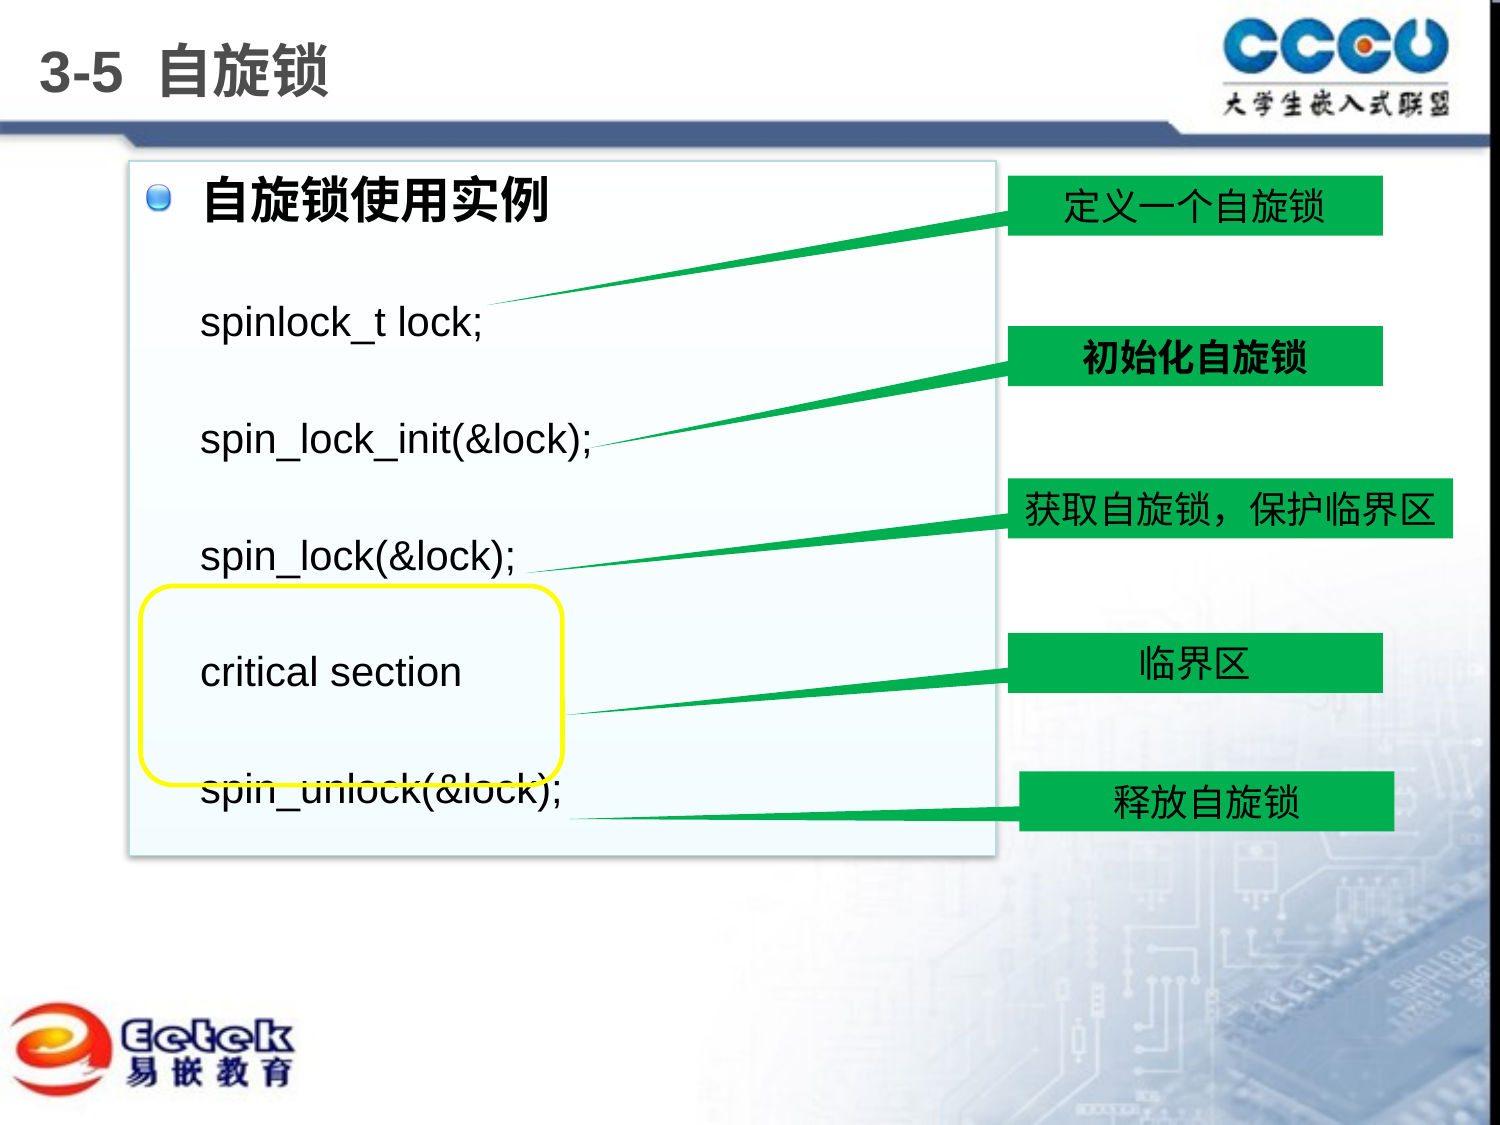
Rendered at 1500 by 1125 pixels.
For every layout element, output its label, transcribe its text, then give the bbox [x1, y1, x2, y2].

text_box 初始化自旋锁 [589, 326, 1383, 448]
title 3-5 自旋锁 [24, 0, 1151, 138]
text_box 释放自旋锁 [568, 771, 1395, 832]
text_box 临界区 [564, 632, 1383, 716]
list 自旋锁使用实例 spinlock_t lock; spin_lock_init(&lock); spin_lock(&lock); critical section spin_unlock(&lock); [128, 160, 997, 856]
text_box 获取自旋锁，保护临界区 [525, 478, 1454, 574]
text_box [140, 585, 563, 786]
picture [0, 0, 1500, 1125]
text_box 定义一个自旋锁 [487, 175, 1383, 306]
